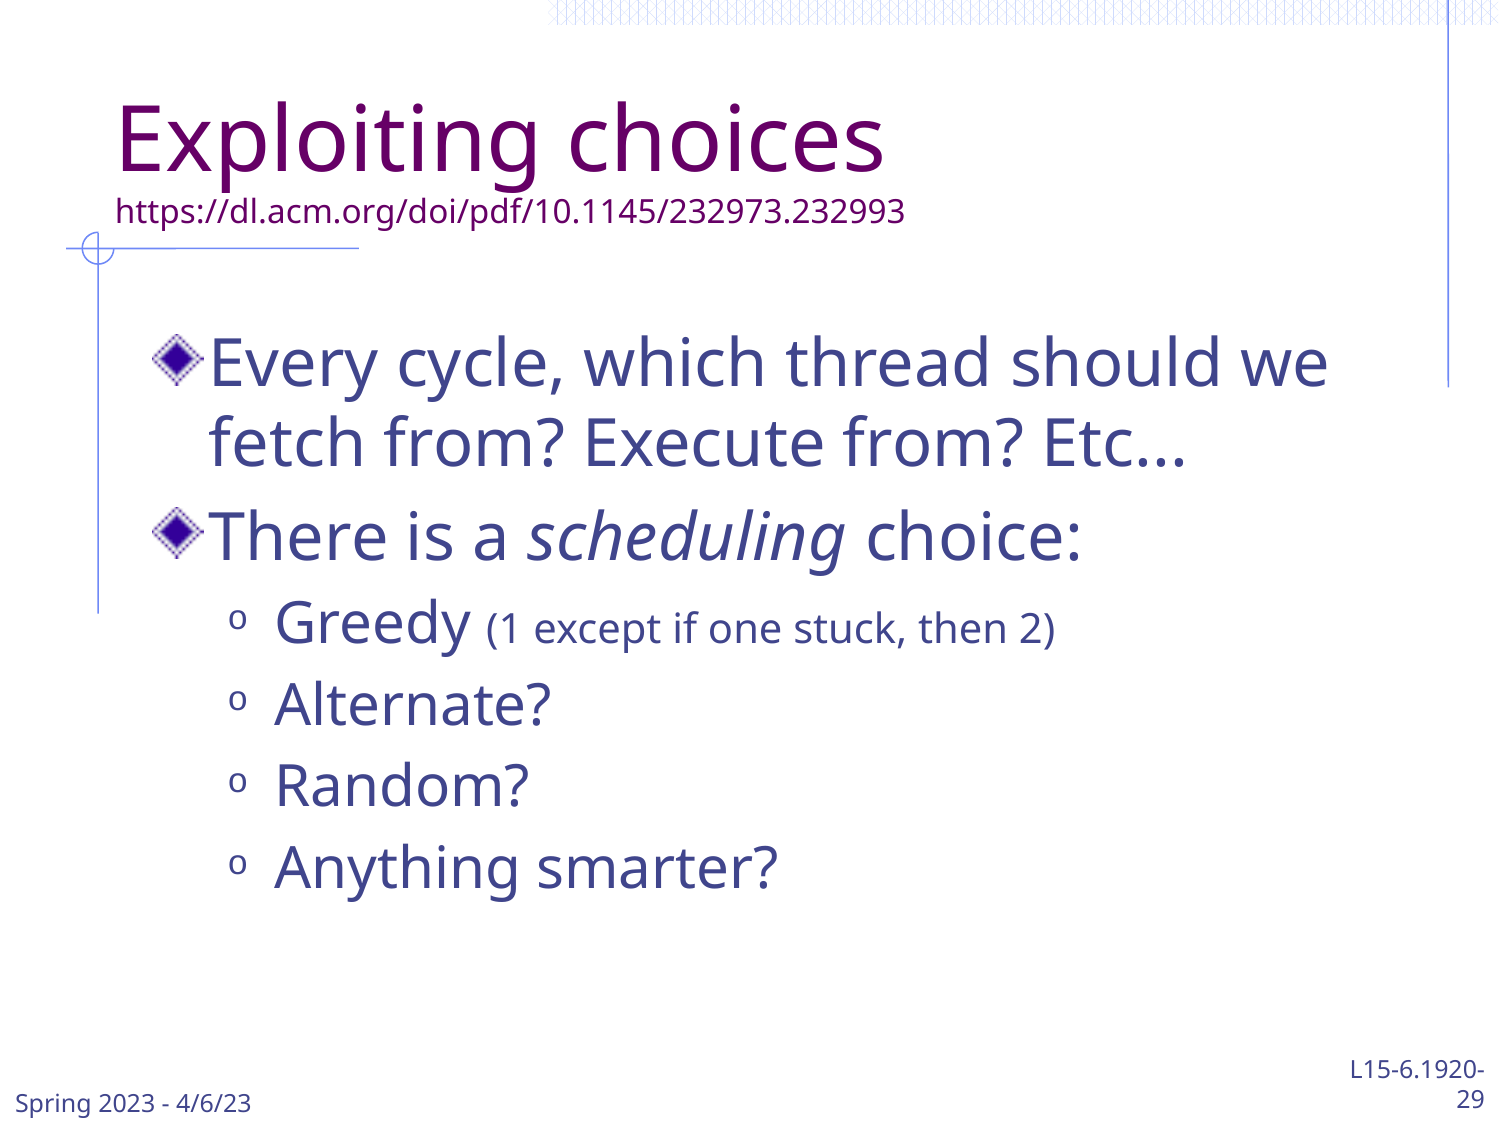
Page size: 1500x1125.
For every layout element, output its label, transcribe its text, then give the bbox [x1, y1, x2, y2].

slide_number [0, 1049, 313, 1125]
picture [152, 334, 204, 386]
title Exploiting choices https://dl.acm.org/doi/pdf/10.1145/232973.232993 [99, 49, 1376, 238]
picture [152, 507, 204, 559]
list Every cycle, which thread should we fetch from? Execute from? Etc... There is a scheduling choice: Greedy (1 except if one stuck, then 2) Alternate? Random? Anything smarter? [137, 312, 1413, 988]
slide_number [1187, 1049, 1500, 1125]
